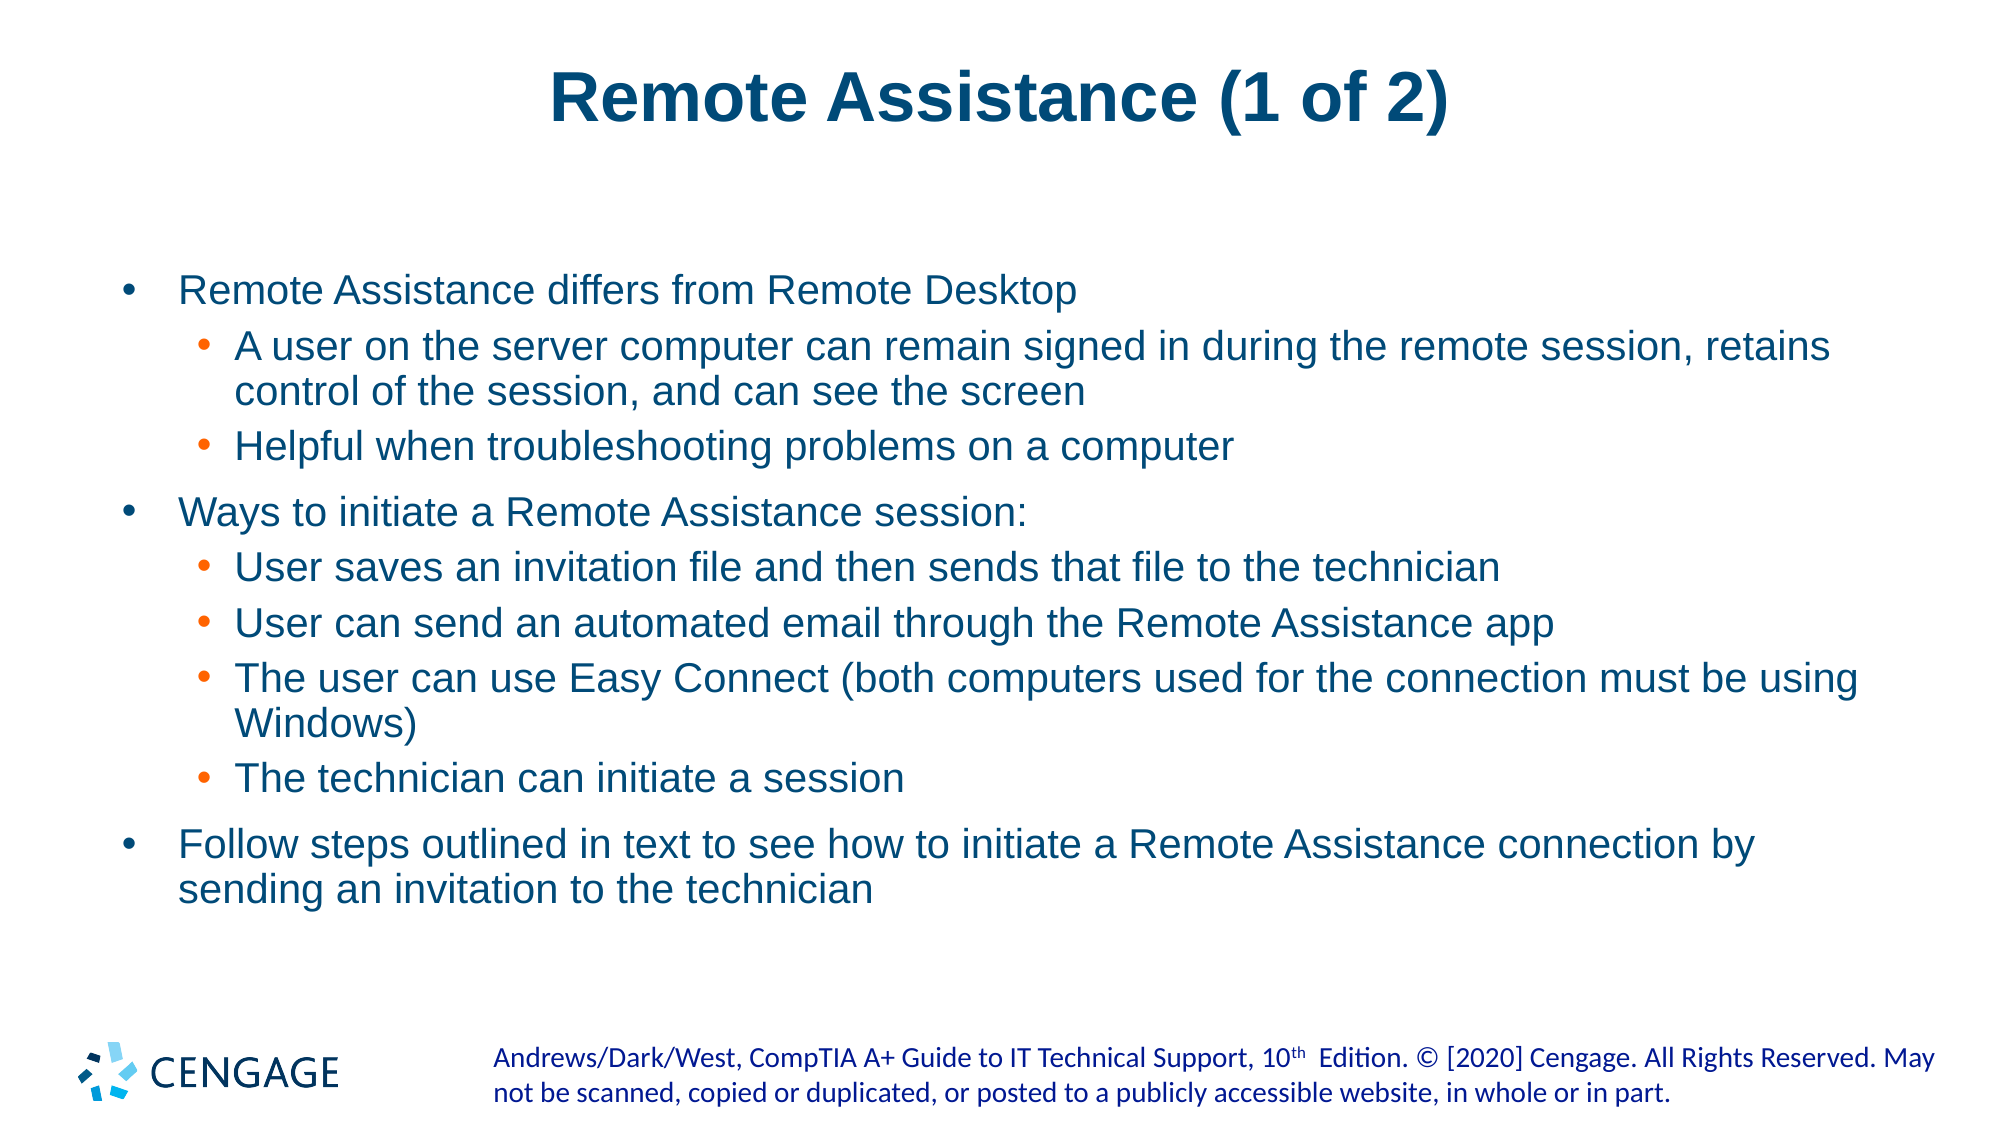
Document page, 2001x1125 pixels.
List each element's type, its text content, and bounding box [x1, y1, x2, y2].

title Remote Assistance (1 of 2) [137, 59, 1863, 171]
picture [78, 1042, 338, 1101]
list Remote Assistance differs from Remote Desktop A user on the server computer can remain signed in during the remote session, retains control of the session, and can see the screen Helpful when troubleshooting problems on a computer Ways to initiate a Remote Assistance session: User saves an invitation file and then sends that file to the technician User can send an automated email through the Remote Assistance app The user can use Easy Connect (both computers used for the connection must be using Windows) The technician can initiate a session Follow steps outlined in text to see how to initiate a Remote Assistance connection by sending an invitation to the technician [121, 268, 1880, 990]
